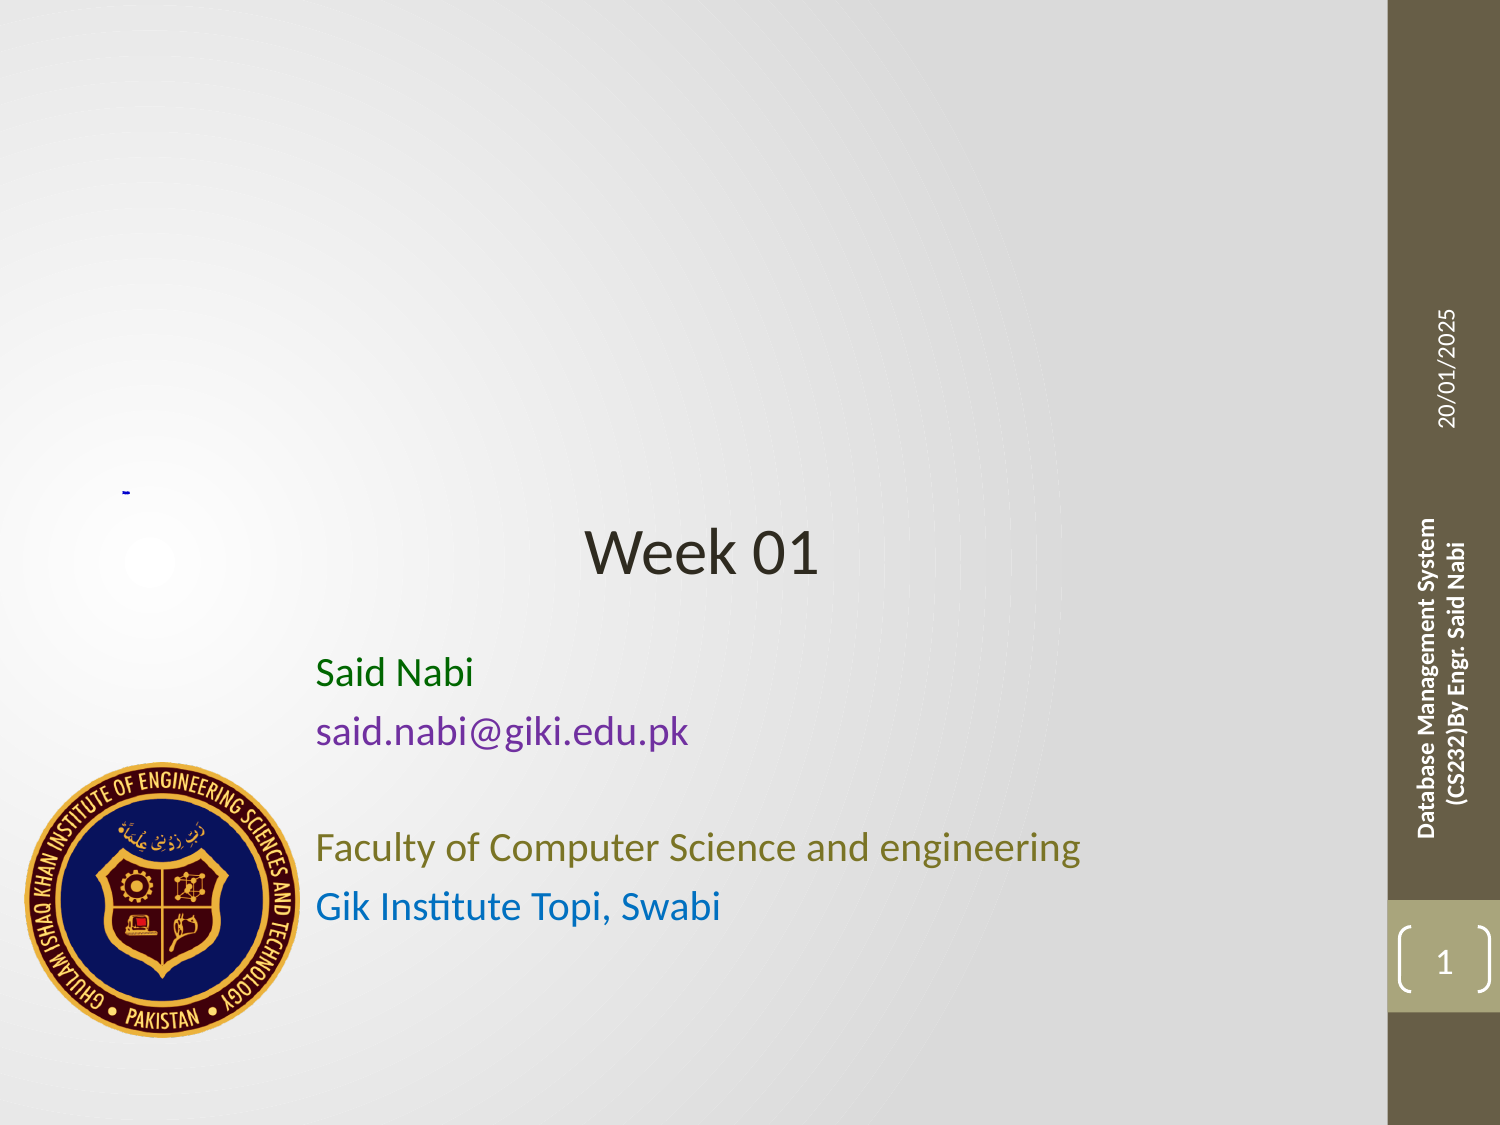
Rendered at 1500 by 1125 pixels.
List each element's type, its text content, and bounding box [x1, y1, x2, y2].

subtitle Said Nabi said.nabi@giki.edu.pk Faculty of Computer Science and engineering Gik Institute Topi, Swabi [262, 637, 1375, 1050]
title Database Management System (CS232) gg [112, 324, 1275, 513]
picture [24, 761, 301, 1039]
footer Database Management System (CS232)By Engr. Said Nabi [1424, 503, 1485, 892]
text_box Week 01 [158, 500, 1209, 625]
slide_number 1 [1397, 925, 1492, 994]
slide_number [1414, 45, 1475, 446]
